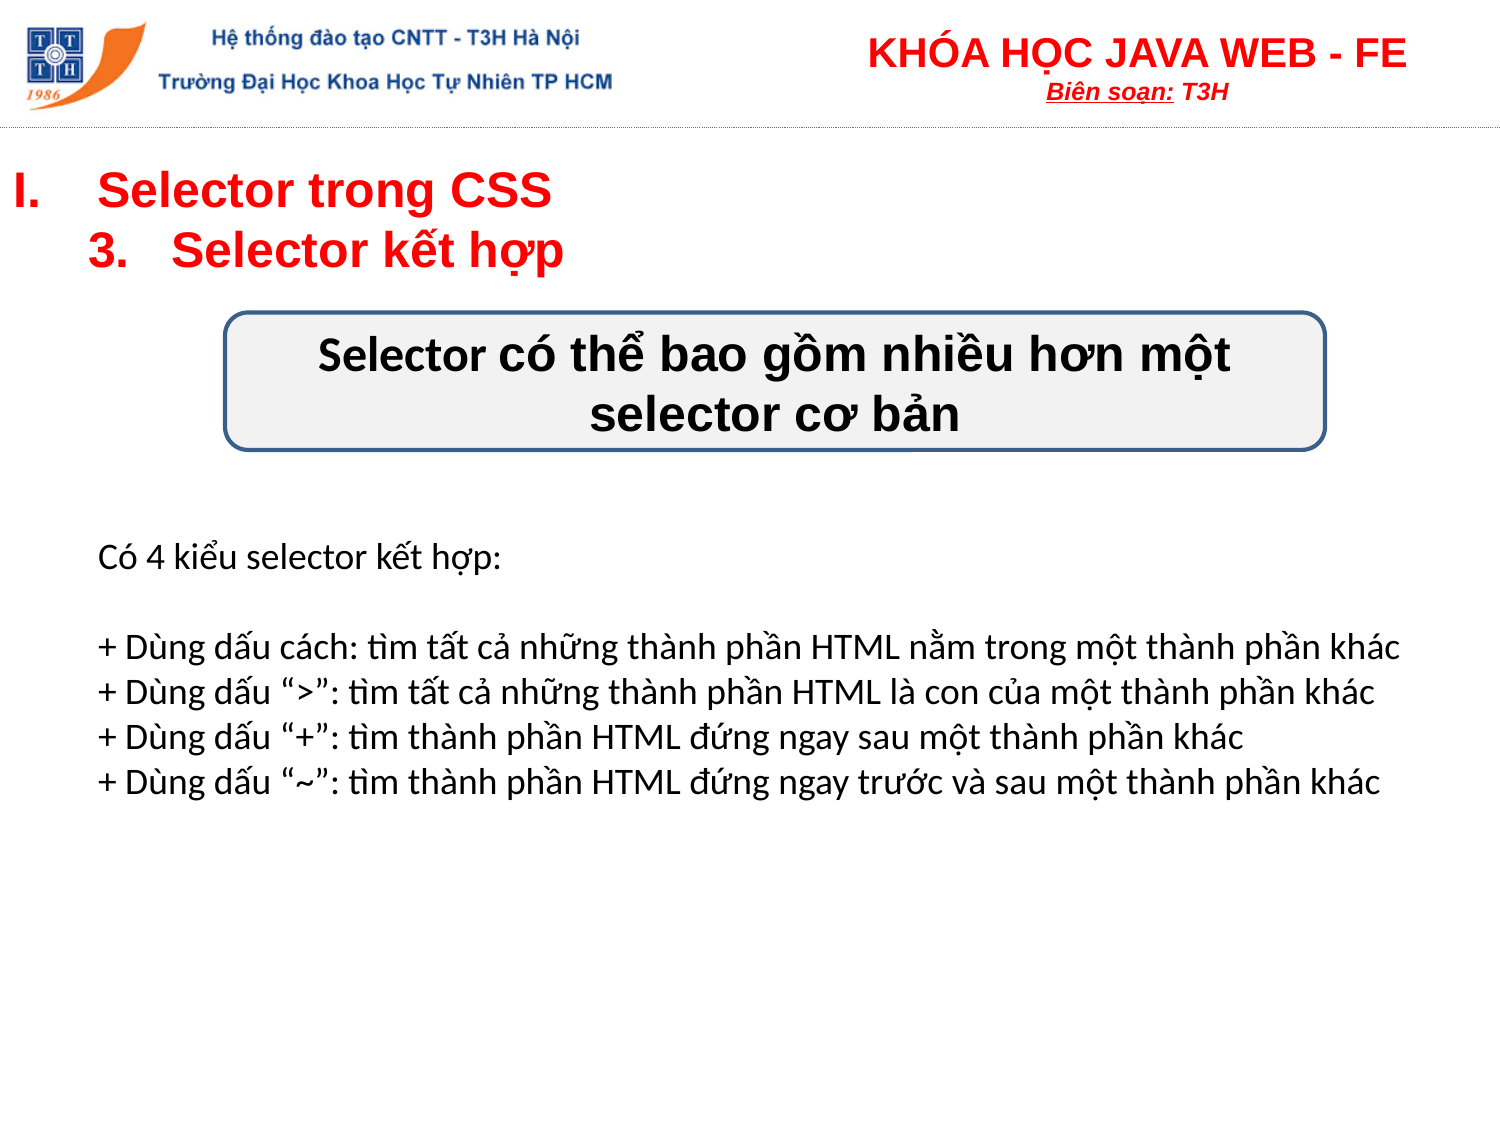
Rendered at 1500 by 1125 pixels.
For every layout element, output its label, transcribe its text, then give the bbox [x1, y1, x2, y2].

picture [3, 1, 642, 127]
text_box KHÓA HỌC JAVA WEB - FE Biên soạn: T3H [787, 2, 1488, 127]
text_box Selector có thể bao gồm nhiều hơn một selector cơ bản [222, 310, 1328, 453]
text_box Có 4 kiểu selector kết hợp: + Dùng dấu cách: tìm tất cả những thành phần HTML nằm trong một thành phần khác + Dùng dấu “>”: tìm tất cả những thành phần HTML là con của một thành phần khác + Dùng dấu “+”: tìm thành phần HTML đứng ngay sau một thành phần khác + Dùng dấu “~”: tìm thành phần HTML đứng ngay trước và sau một thành phần khác [83, 524, 1417, 900]
text_box Selector trong CSS 3. Selector kết hợp [0, 149, 1500, 285]
